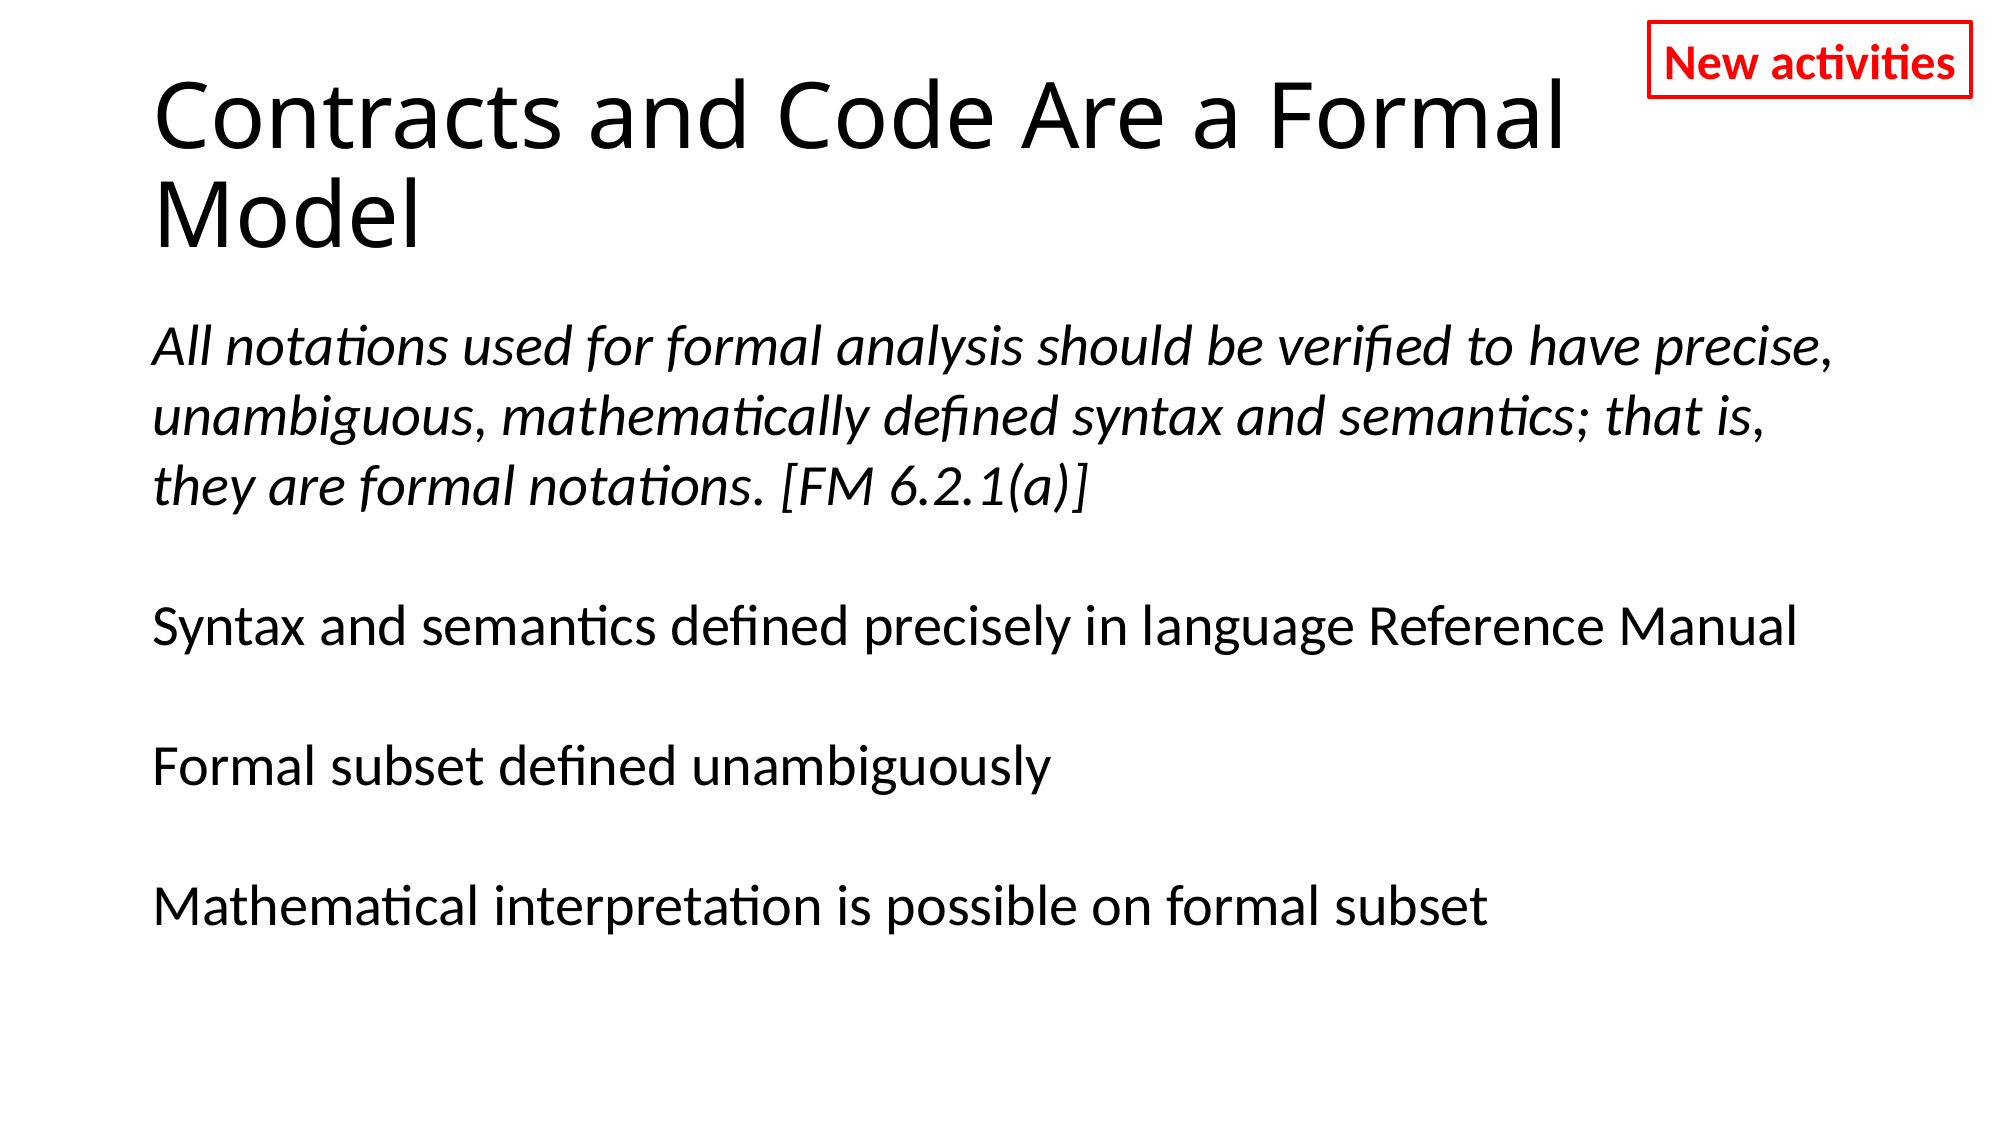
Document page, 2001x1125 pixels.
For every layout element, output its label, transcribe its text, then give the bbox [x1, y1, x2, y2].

title Contracts and Code Are a Formal Model [137, 59, 1863, 278]
text_box New activities [1648, 21, 1971, 97]
list All notations used for formal analysis should be verified to have precise, unambiguous, mathematically defined syntax and semantics; that is, they are formal notations. [FM 6.2.1(a)] Syntax and semantics defined precisely in language Reference Manual Formal subset defined unambiguously Mathematical interpretation is possible on formal subset [137, 299, 1863, 1014]
